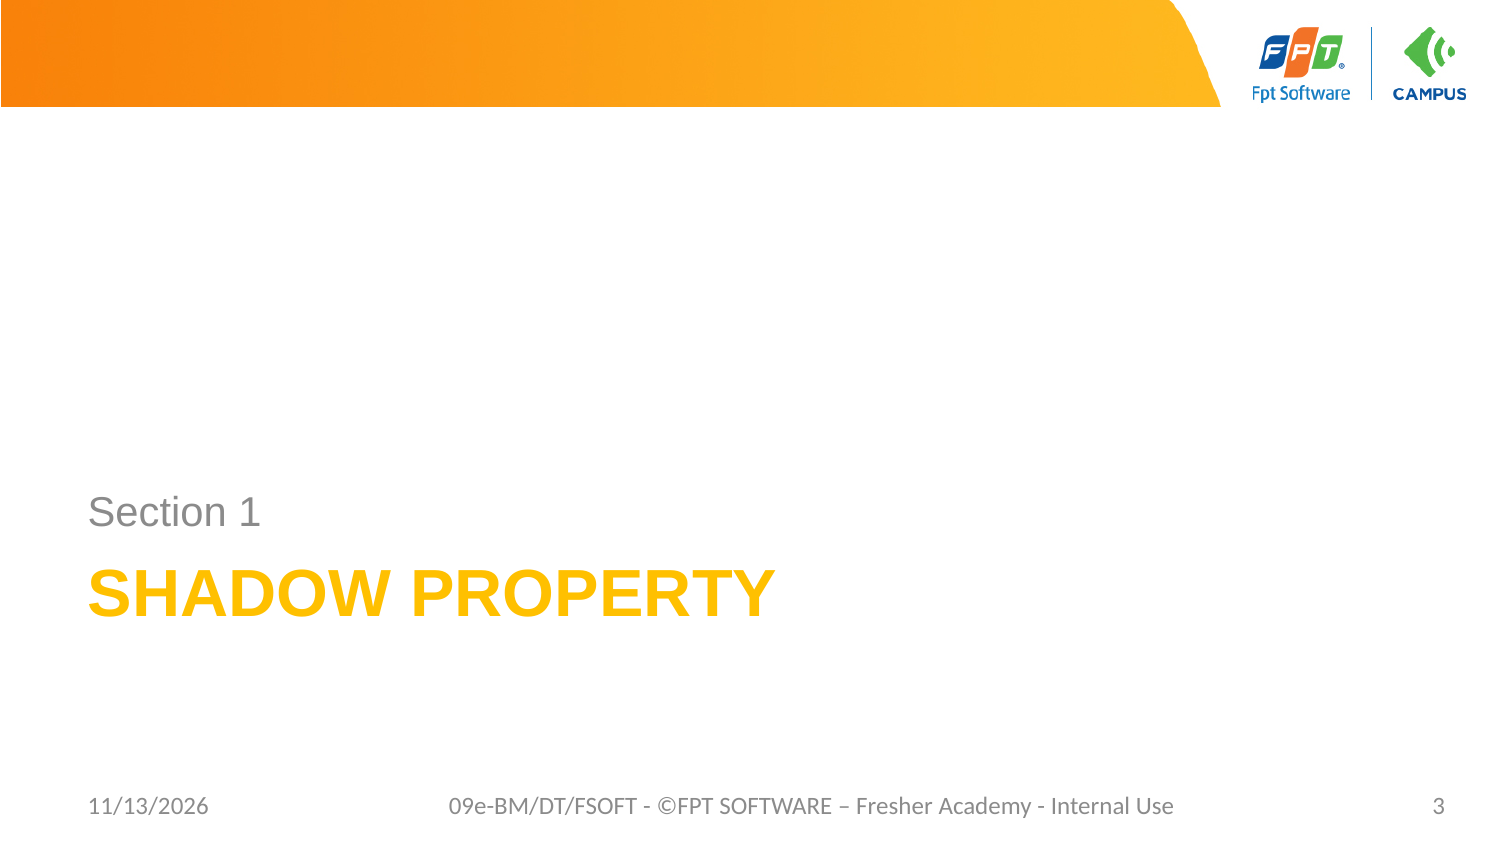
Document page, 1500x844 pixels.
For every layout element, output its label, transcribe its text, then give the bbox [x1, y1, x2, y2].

slide_number 3 [1350, 782, 1461, 827]
picture [1, 0, 1499, 844]
list Section 1 [72, 357, 1461, 543]
title Shadow Property [72, 543, 1461, 710]
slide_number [72, 782, 270, 827]
footer 09e-BM/DT/FSOFT - ©FPT SOFTWARE – Fresher Academy - Internal Use [289, 782, 1335, 827]
